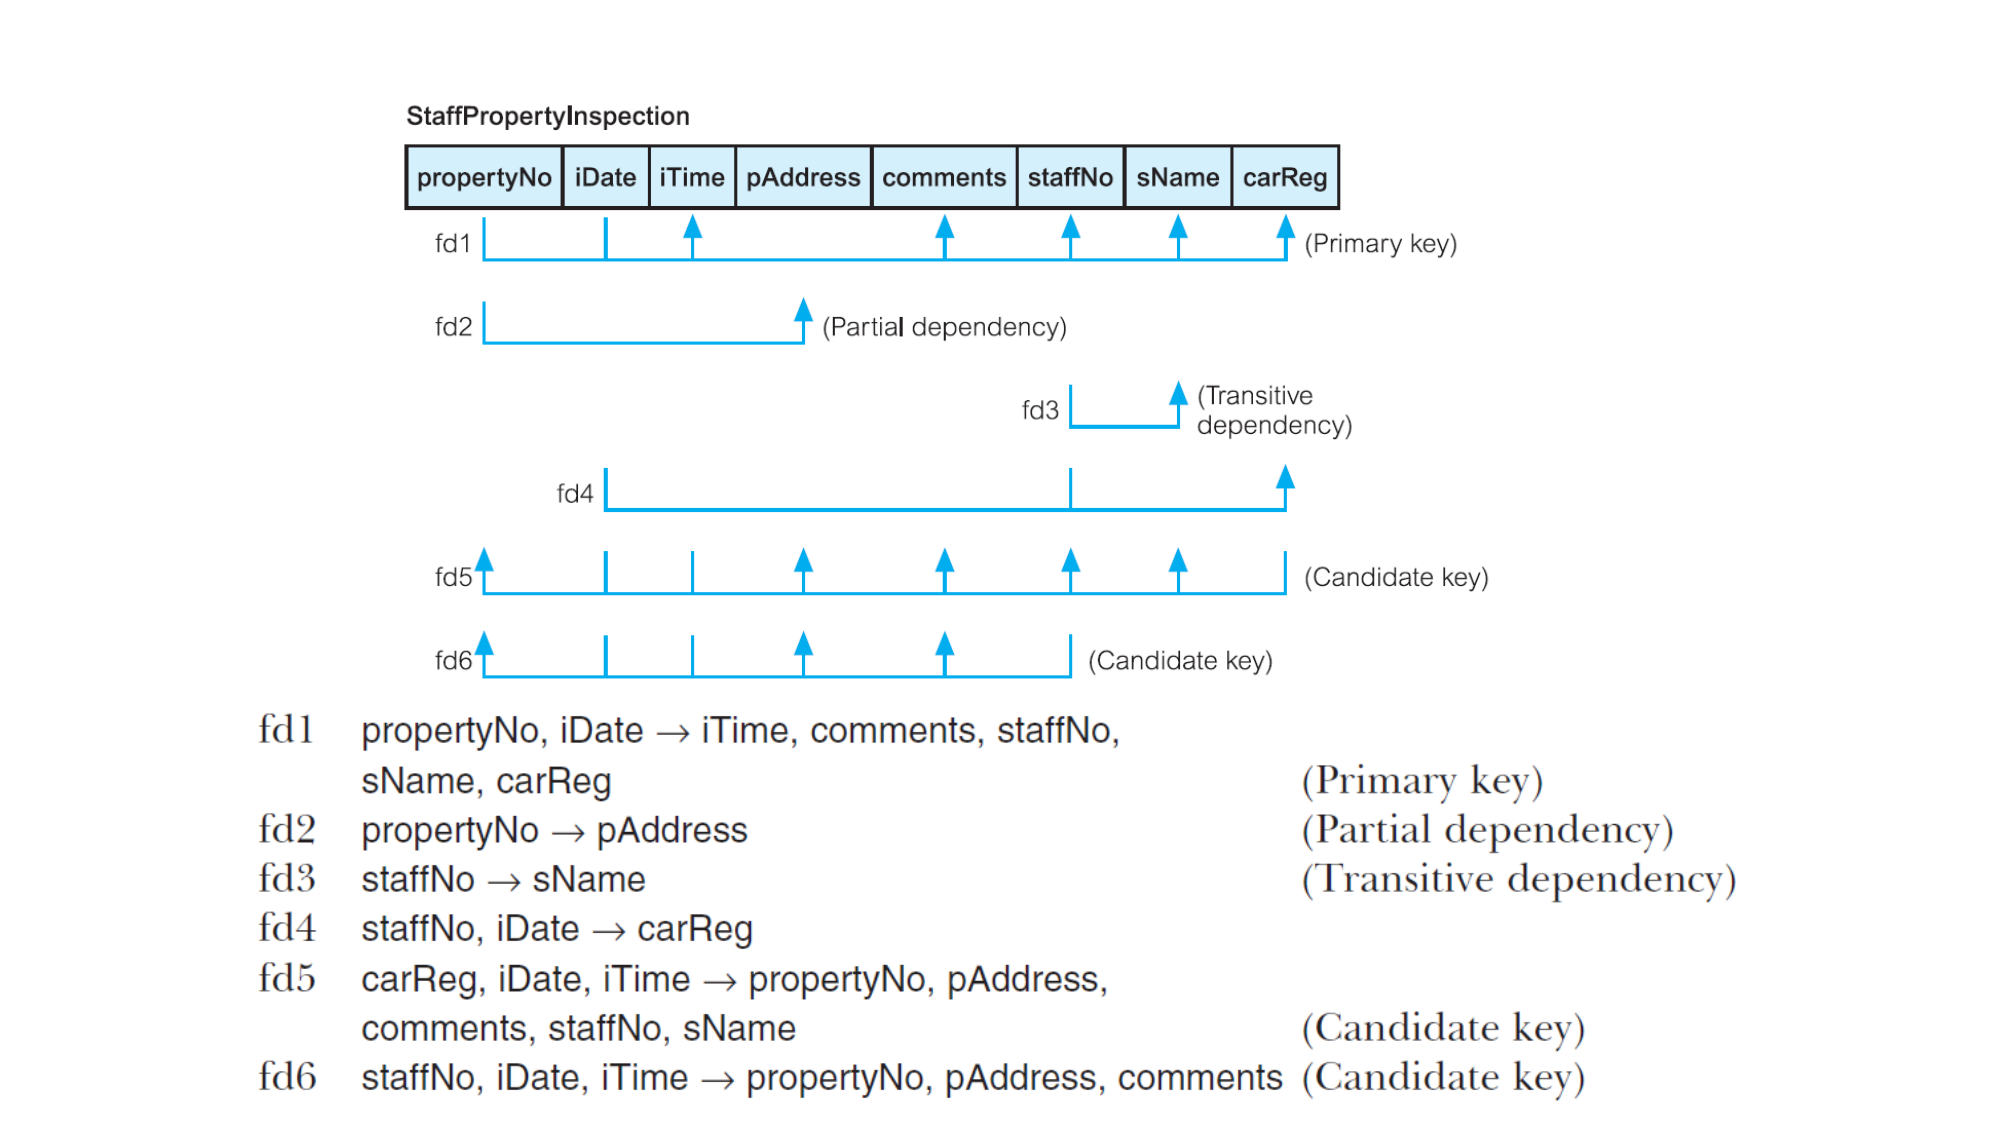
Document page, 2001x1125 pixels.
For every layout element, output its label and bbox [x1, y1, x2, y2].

picture [243, 92, 1744, 1114]
